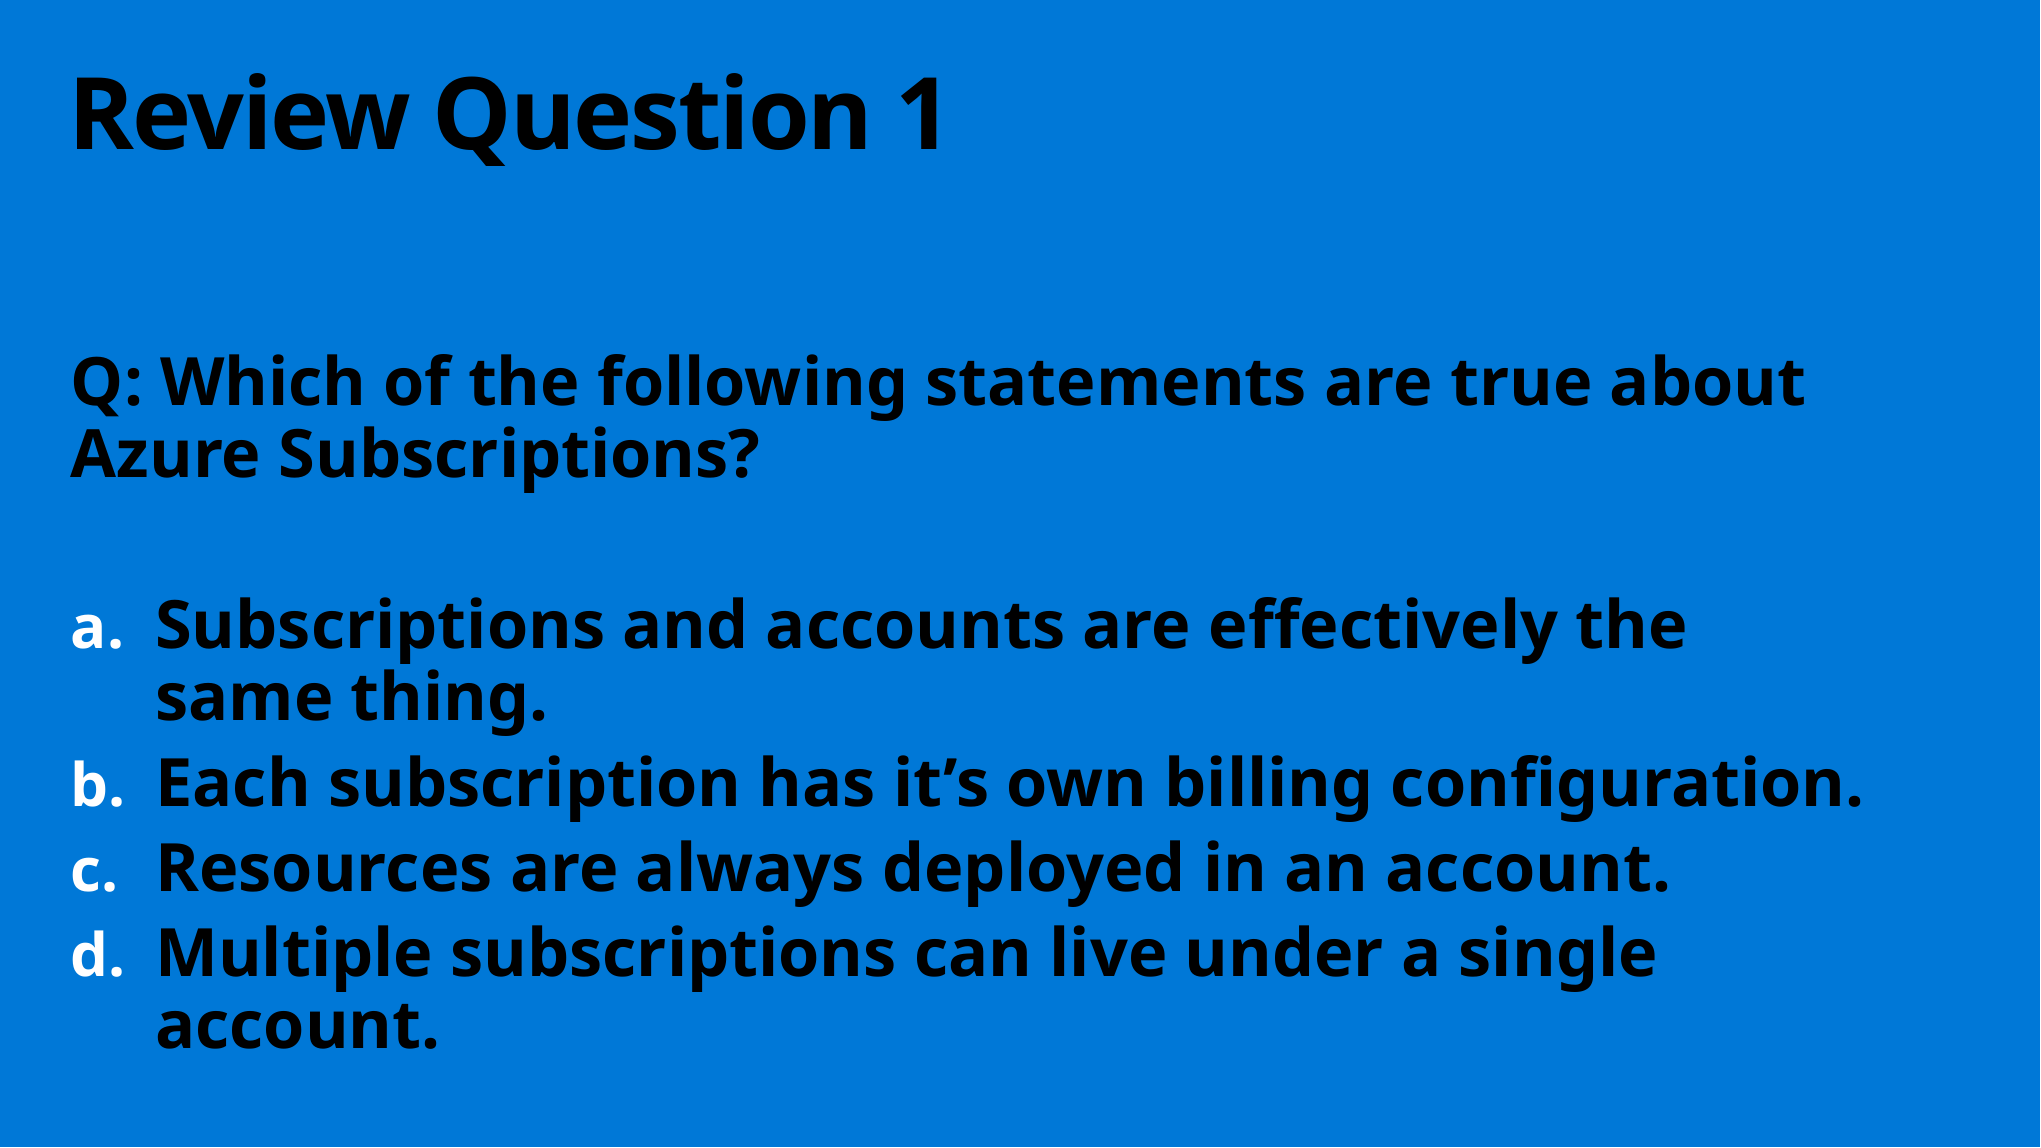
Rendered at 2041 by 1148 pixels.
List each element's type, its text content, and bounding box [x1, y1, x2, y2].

title Review Question 1 [44, 48, 1996, 199]
list Q: Which of the following statements are true about Azure Subscriptions? Subscriptions and accounts are effectively the same thing. Each subscription has it’s own billing configuration. Resources are always deployed in an account. Multiple subscriptions can live under a single account. [46, 333, 1890, 1087]
